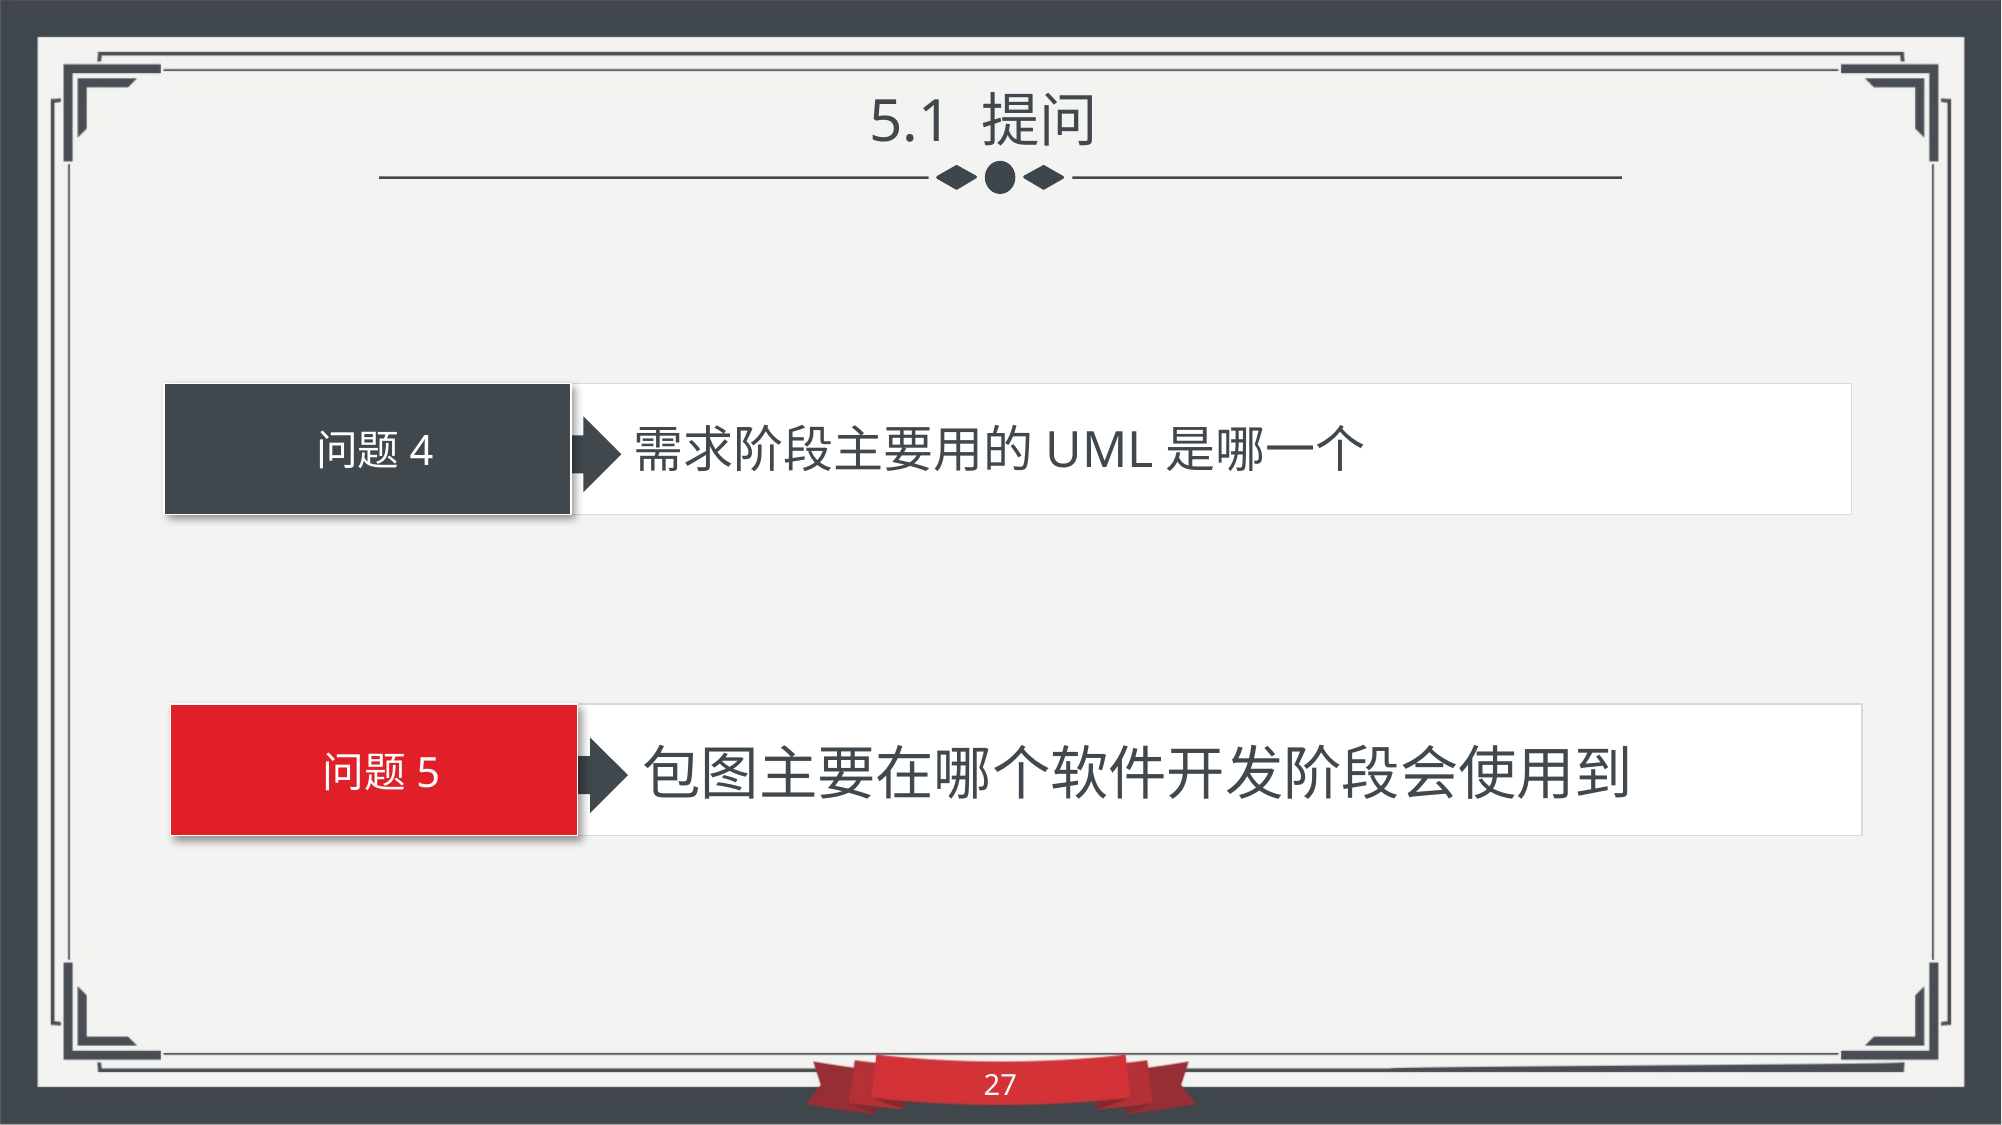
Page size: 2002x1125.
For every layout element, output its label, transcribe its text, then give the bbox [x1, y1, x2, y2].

text_box 问题5 [187, 738, 576, 804]
text_box [170, 704, 578, 836]
text_box [589, 737, 627, 814]
text_box 包图主要在哪个软件开发阶段会使用到 [627, 728, 1810, 814]
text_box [378, 160, 1623, 195]
picture [0, 0, 2002, 1125]
text_box [584, 704, 1863, 836]
text_box 5.1 提问 [636, 83, 1332, 154]
text_box 问题4 [181, 416, 569, 482]
text_box [580, 416, 619, 493]
text_box 需求阶段主要用的UML是哪一个 [619, 409, 1854, 485]
text_box [580, 458, 1852, 515]
text_box [576, 383, 1852, 450]
text_box [163, 383, 571, 515]
